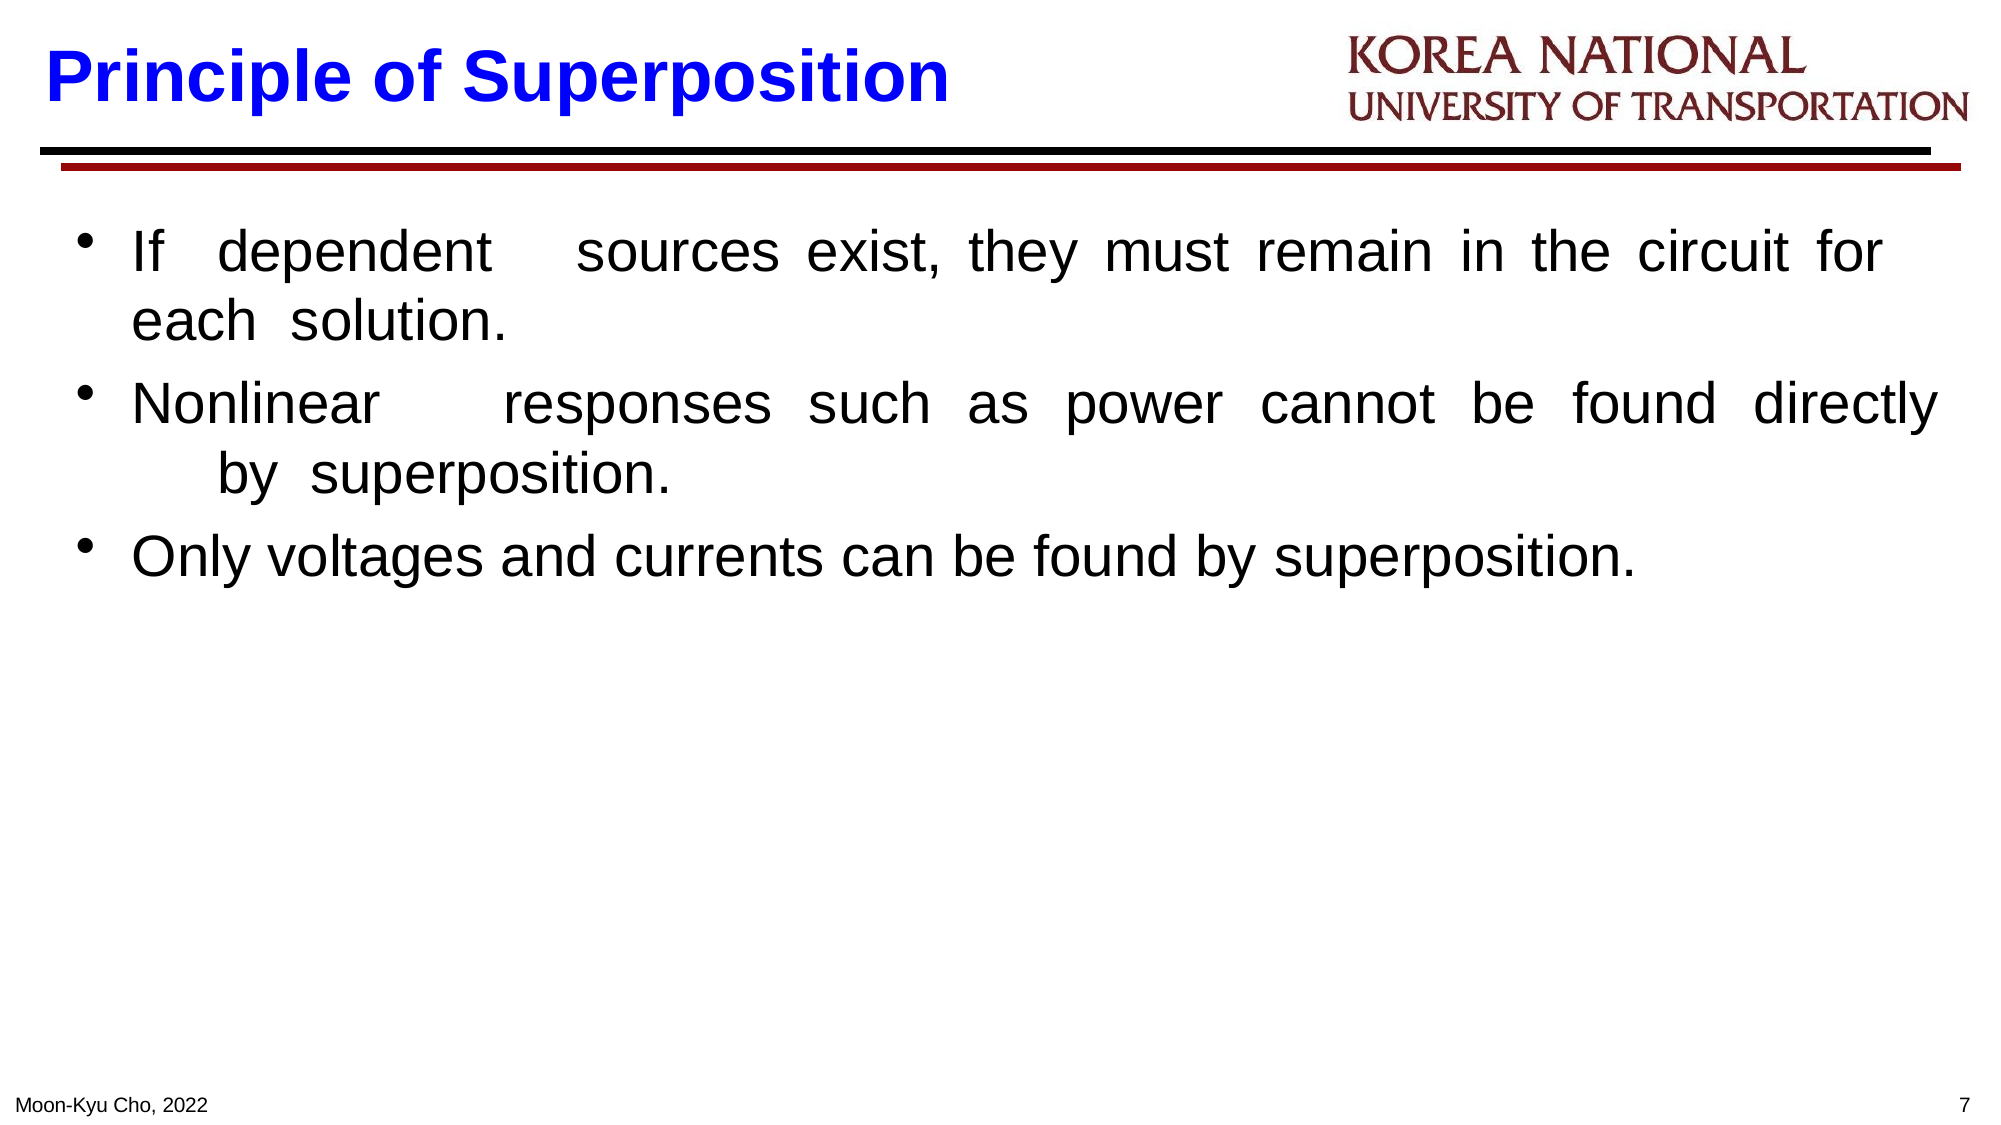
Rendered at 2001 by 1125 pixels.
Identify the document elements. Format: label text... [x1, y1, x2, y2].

picture [1340, 21, 1978, 122]
slide_number 10 [1952, 1091, 1989, 1125]
list If dependent sources exist, they must remain in the circuit for each solution. Nonlinear responses such as power cannot be found directly by superposition. Only voltages and currents can be found by superposition. [46, 210, 1954, 851]
title Principle of Superposition [42, 26, 955, 217]
footer Moon-Kyu Cho, 2022 [12, 1091, 213, 1125]
